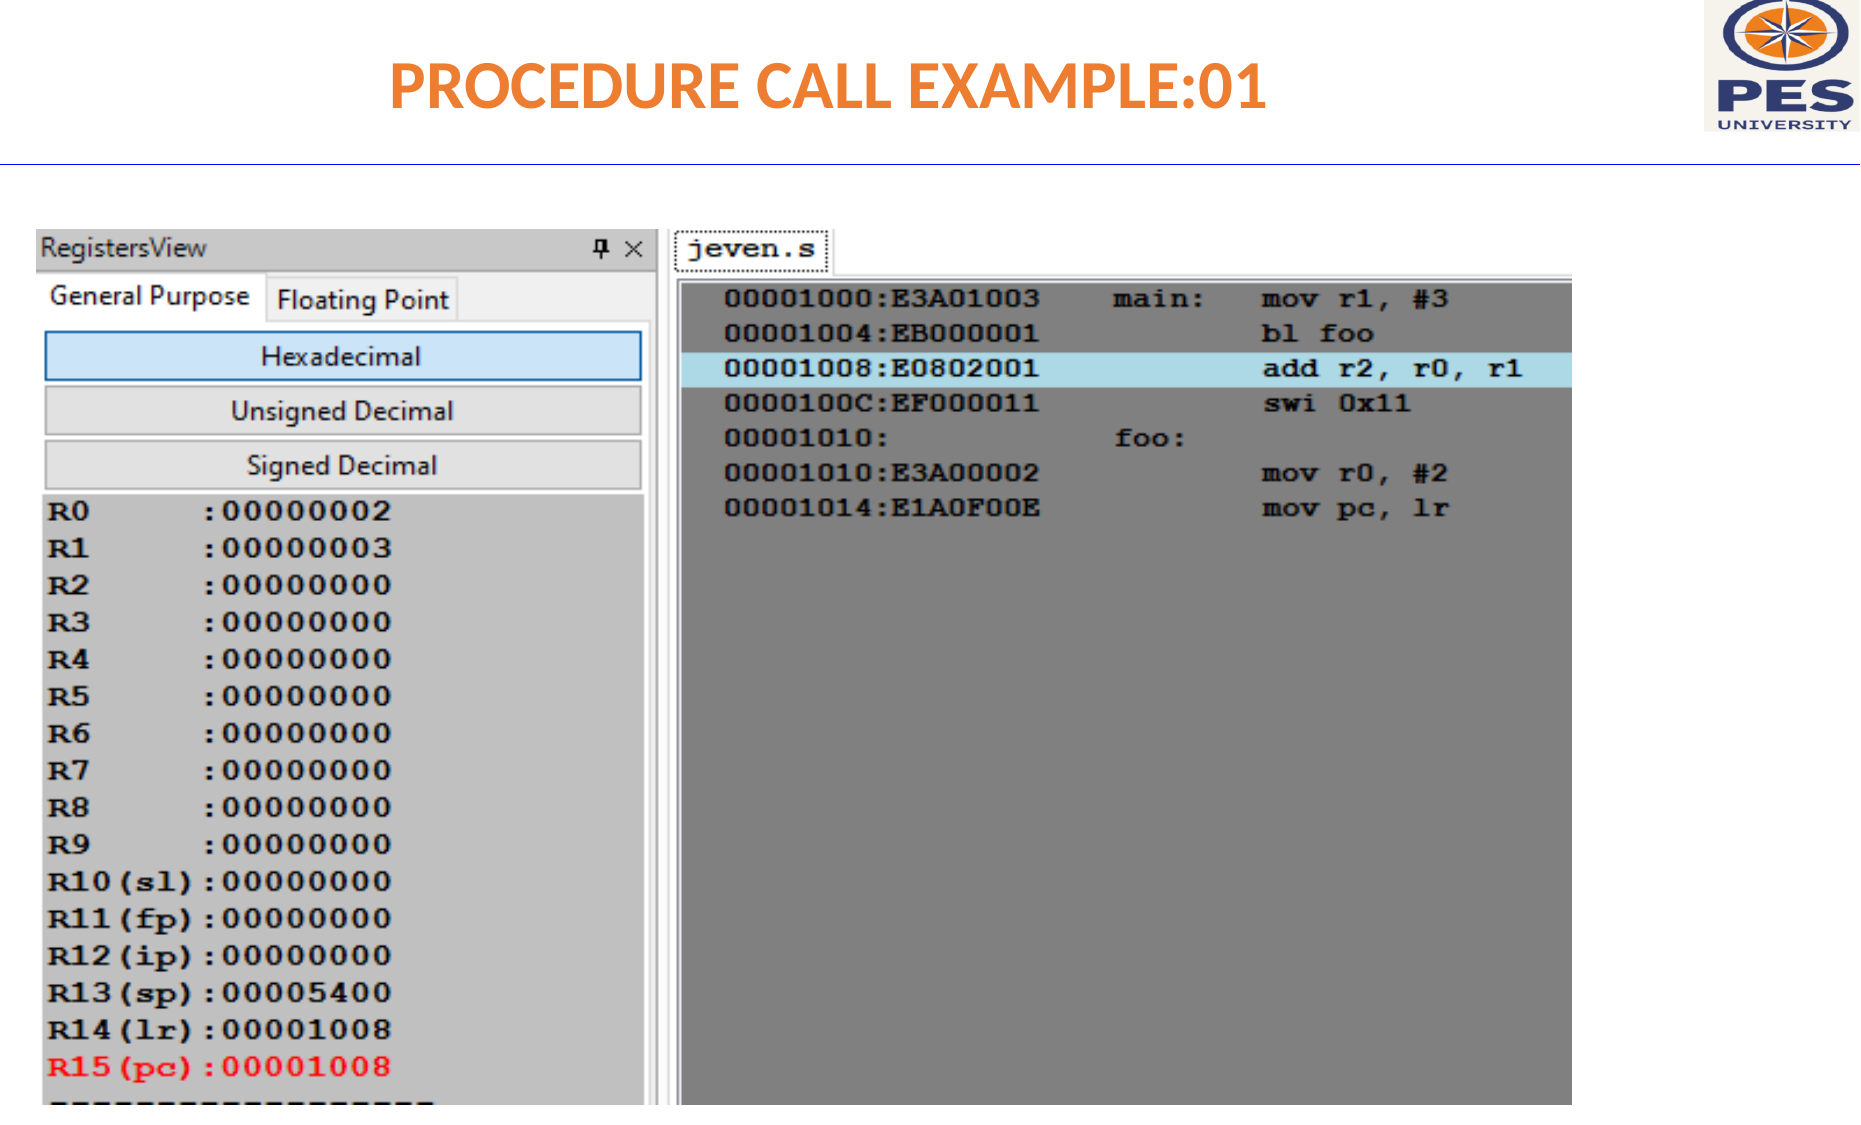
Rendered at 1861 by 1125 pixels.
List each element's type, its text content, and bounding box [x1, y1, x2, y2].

title Procedure Call Example:01 [0, 31, 1619, 132]
picture [1704, 0, 1861, 132]
picture [36, 229, 1572, 1105]
